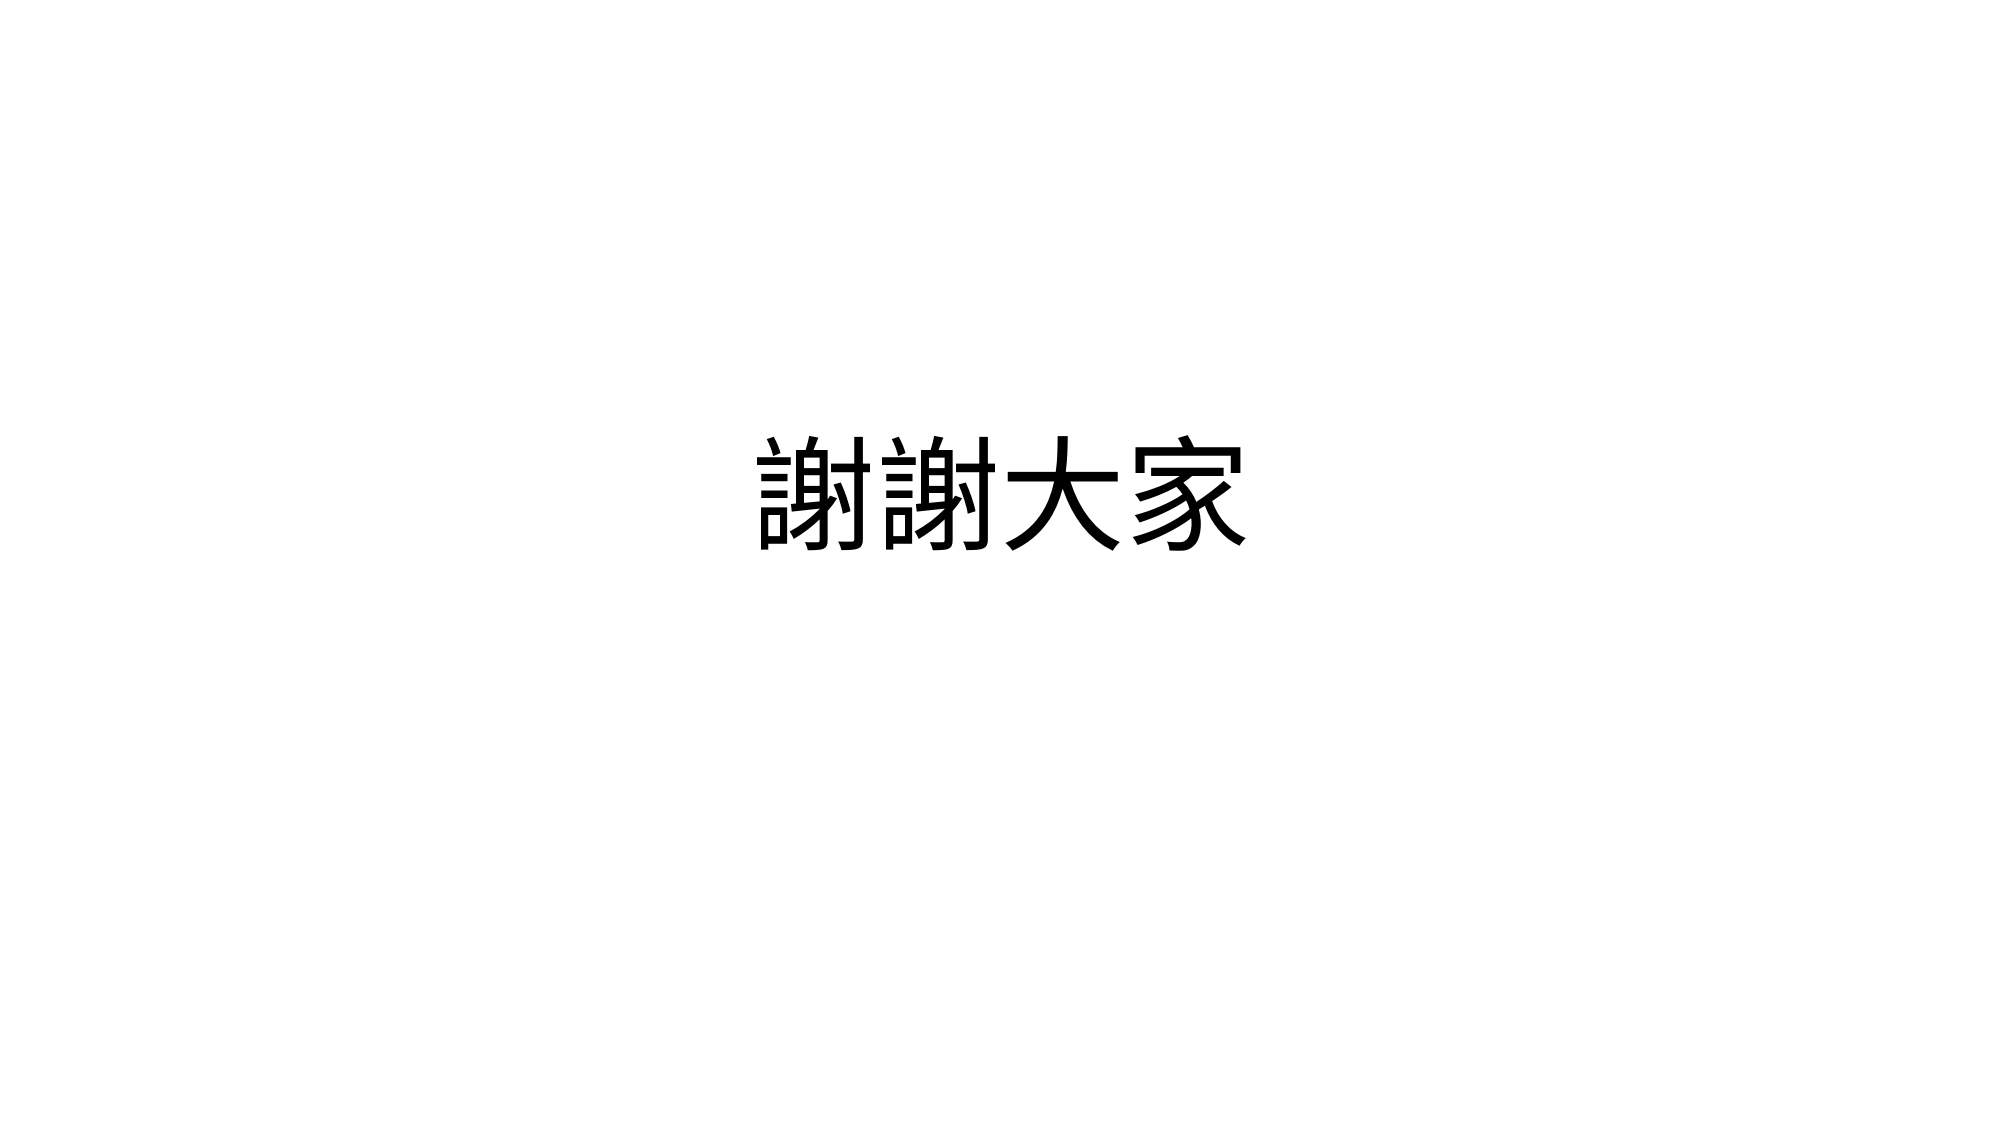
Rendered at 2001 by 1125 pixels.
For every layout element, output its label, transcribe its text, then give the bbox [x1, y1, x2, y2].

title 謝謝大家 [249, 184, 1750, 576]
